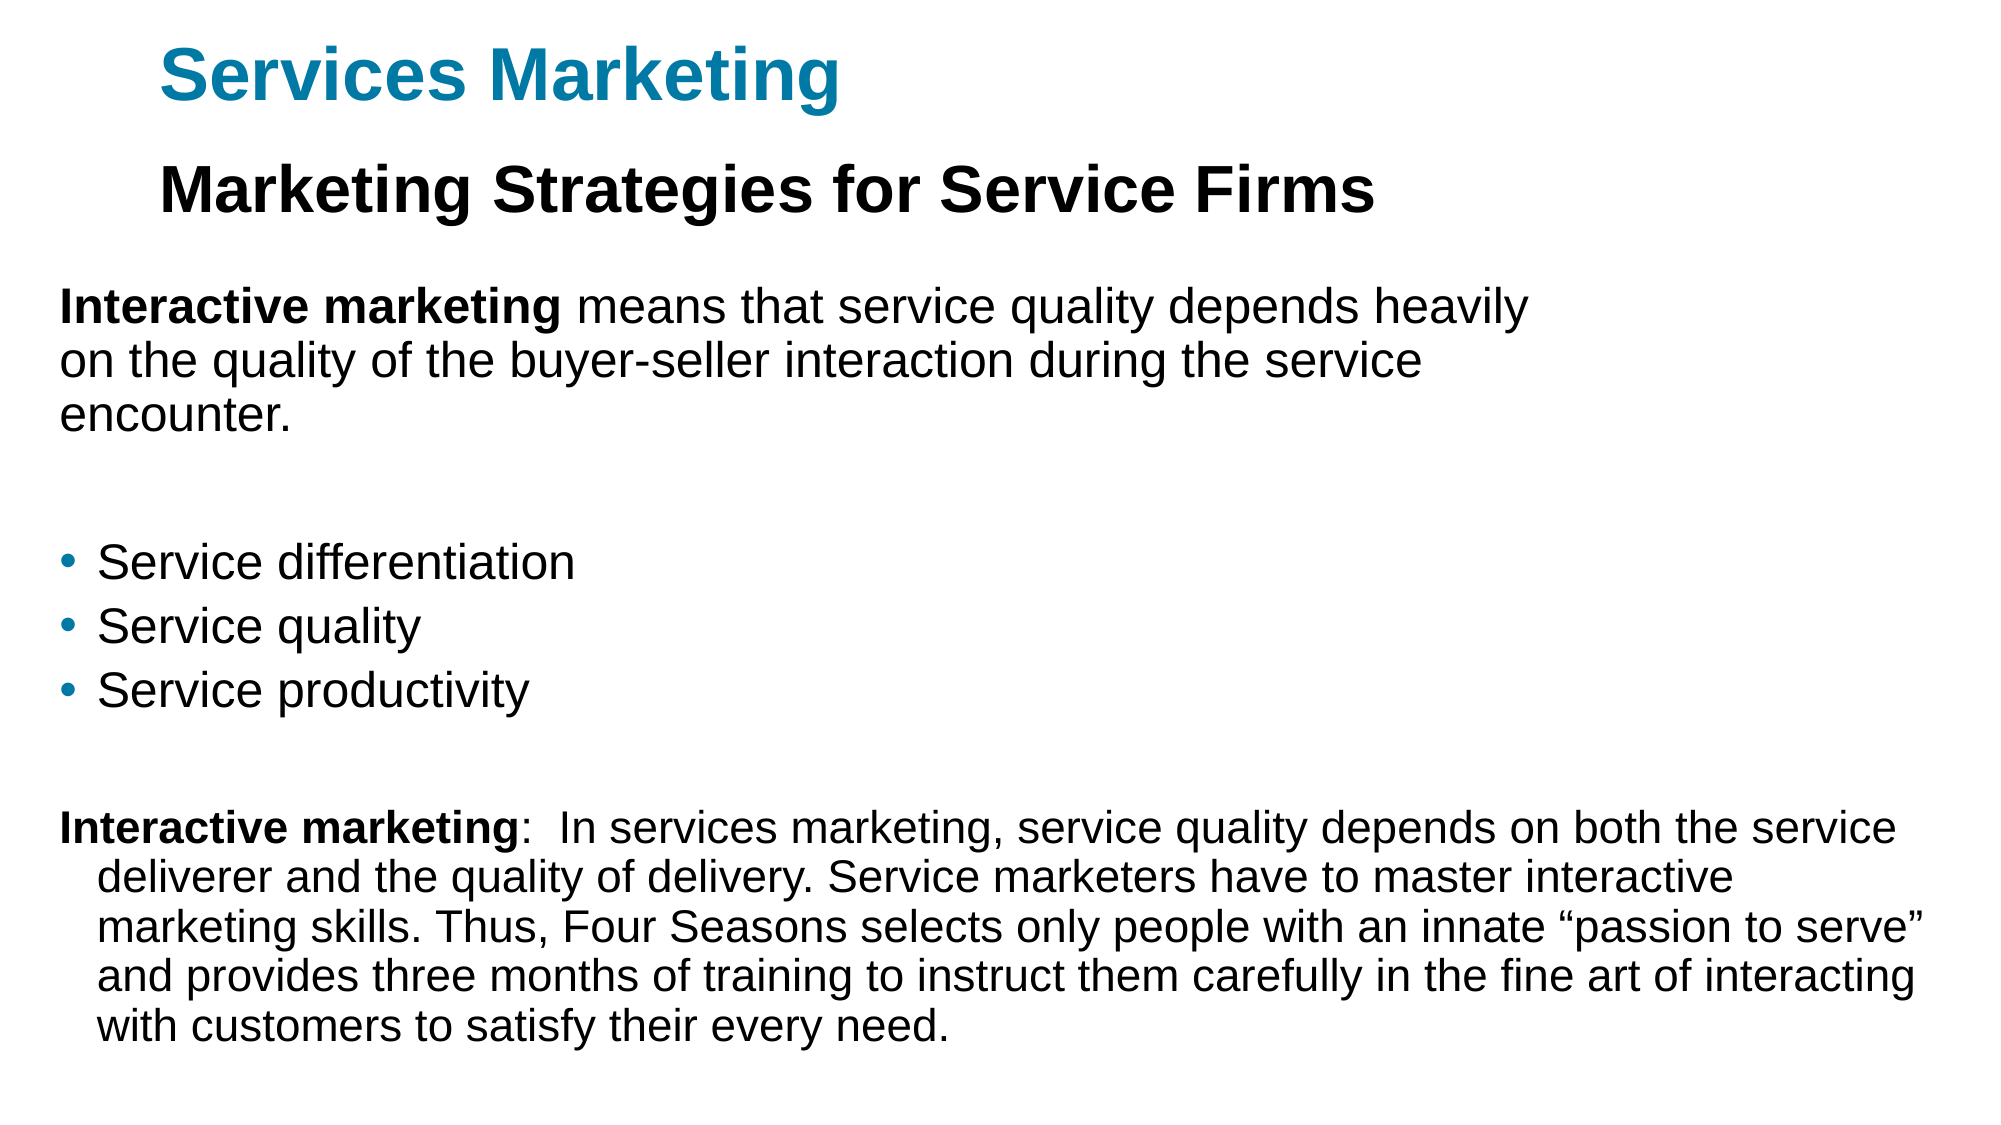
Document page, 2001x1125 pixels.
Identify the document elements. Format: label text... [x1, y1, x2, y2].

title Services Marketing [144, 23, 1833, 129]
list Marketing Strategies for Service Firms [144, 147, 1556, 254]
list Interactive marketing means that service quality depends heavily on the quality of the buyer-seller interaction during the service encounter. Service differentiation Service quality Service productivity Interactive marketing: In services marketing, service quality depends on both the service deliverer and the quality of delivery. Service marketers have to master interactive marketing skills. Thus, Four Seasons selects only people with an innate “passion to serve” and provides three months of training to instruct them carefully in the fine art of interacting with customers to satisfy their every need. [44, 272, 1956, 1102]
